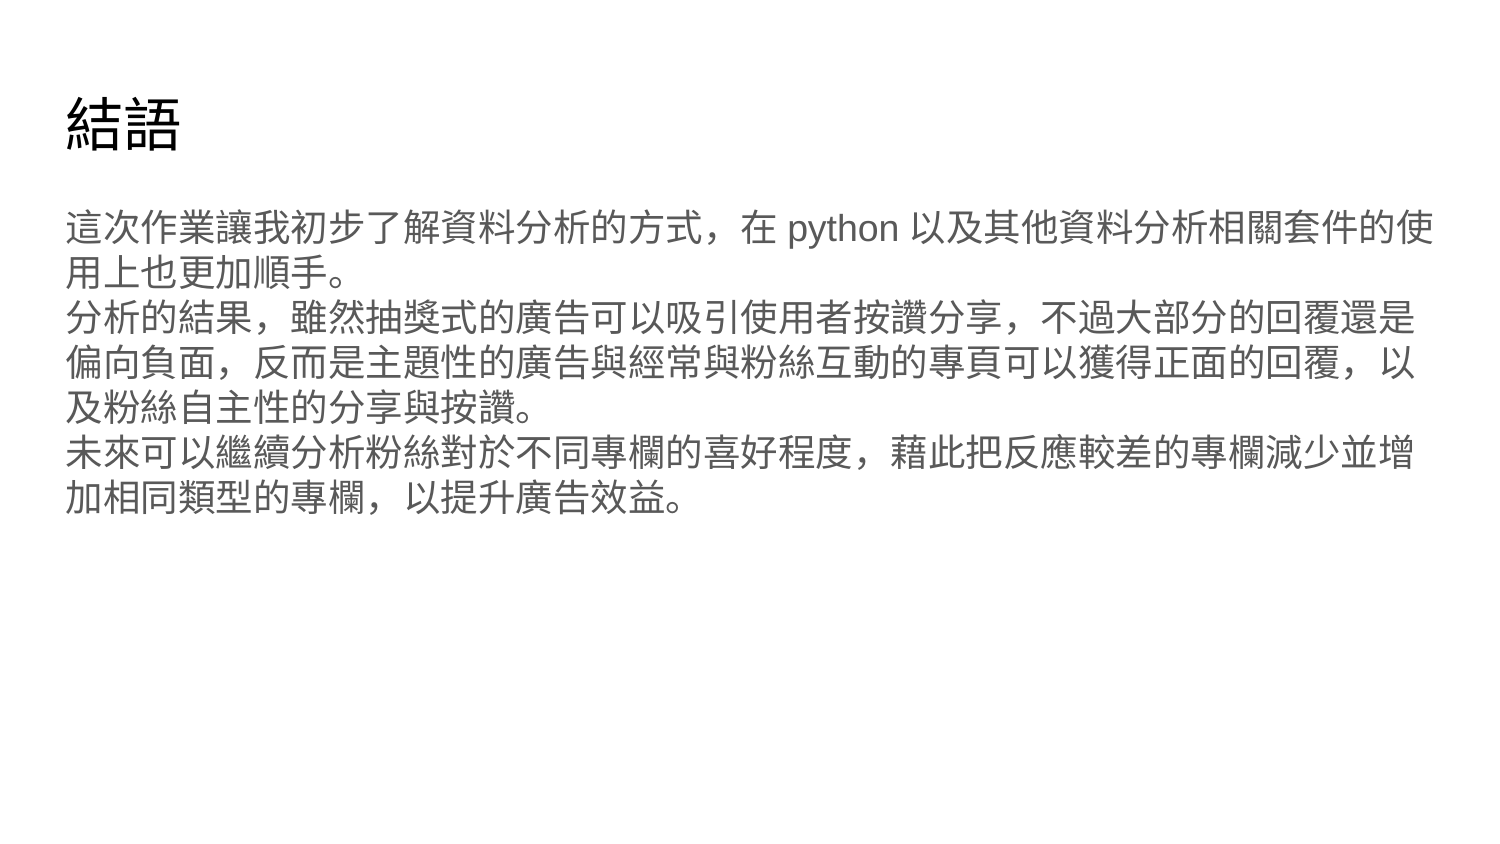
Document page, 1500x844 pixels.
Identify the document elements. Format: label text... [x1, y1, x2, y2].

text_box 這次作業讓我初步了解資料分析的方式，在python以及其他資料分析相關套件的使用上也更加順手。 分析的結果，雖然抽獎式的廣告可以吸引使用者按讚分享，不過大部分的回覆還是偏向負面，反而是主題性的廣告與經常與粉絲互動的專頁可以獲得正面的回覆，以及粉絲自主性的分享與按讚。 未來可以繼續分析粉絲對於不同專欄的喜好程度，藉此把反應較差的專欄減少並增加相同類型的專欄，以提升廣告效益。 [51, 189, 1449, 750]
text_box 結語 [51, 72, 1449, 167]
